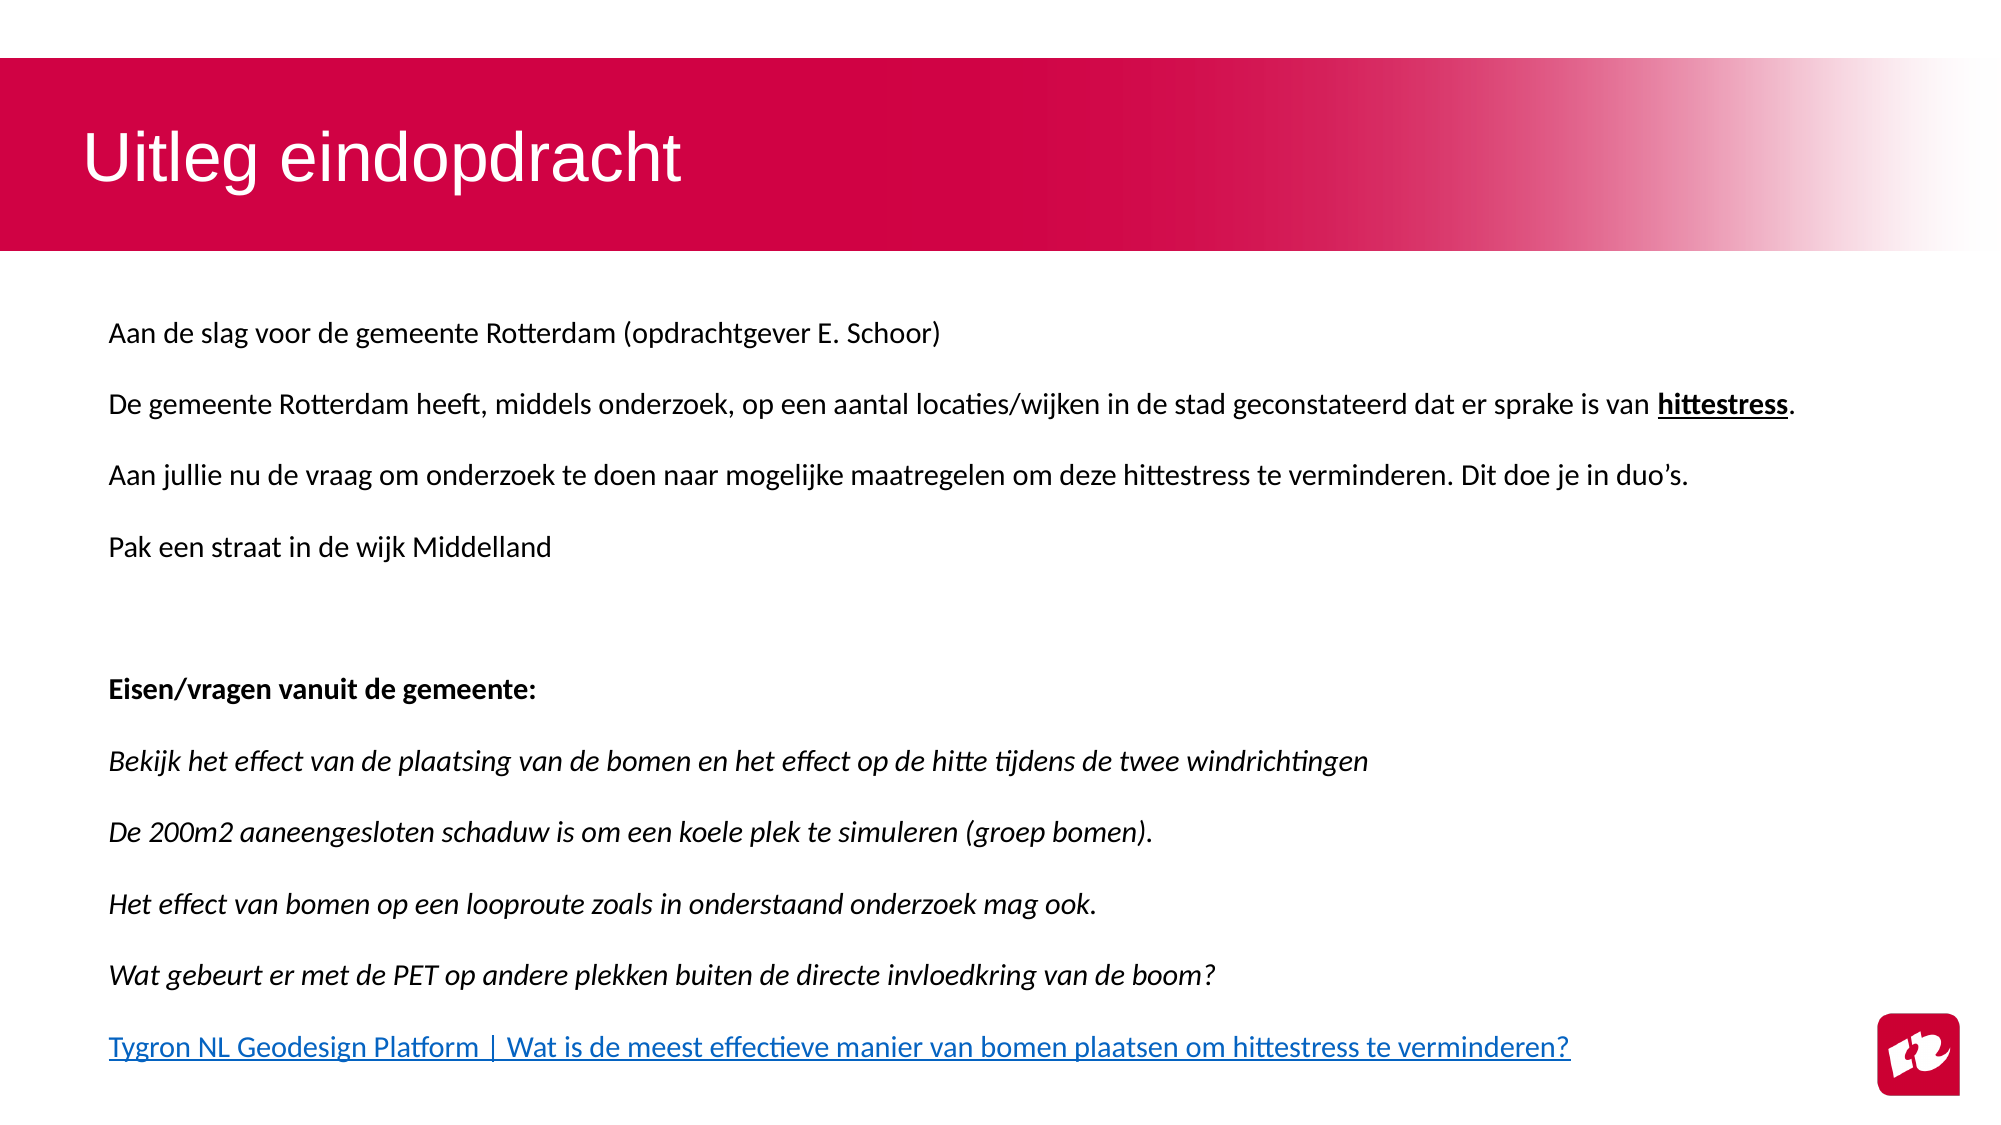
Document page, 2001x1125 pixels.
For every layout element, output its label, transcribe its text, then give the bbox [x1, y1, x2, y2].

list Aan de slag voor de gemeente Rotterdam (opdrachtgever E. Schoor) De gemeente Rotterdam heeft, middels onderzoek, op een aantal locaties/wijken in de stad geconstateerd dat er sprake is van hittestress. Aan jullie nu de vraag om onderzoek te doen naar mogelijke maatregelen om deze hittestress te verminderen. Dit doe je in duo’s. Pak een straat in de wijk Middelland Eisen/vragen vanuit de gemeente: Bekijk het effect van de plaatsing van de bomen en het effect op de hitte tijdens de twee windrichtingen De 200m2 aaneengesloten schaduw is om een koele plek te simuleren (groep bomen). Het effect van bomen op een looproute zoals in onderstaand onderzoek mag ook. Wat gebeurt er met de PET op andere plekken buiten de directe invloedkring van de boom? Tygron NL Geodesign Platform | Wat is de meest effectieve manier van bomen plaatsen om hittestress te verminderen? [82, 281, 1829, 1091]
title Uitleg eindopdracht [82, 97, 1828, 210]
picture [0, 58, 2000, 251]
picture [1877, 1013, 1960, 1096]
